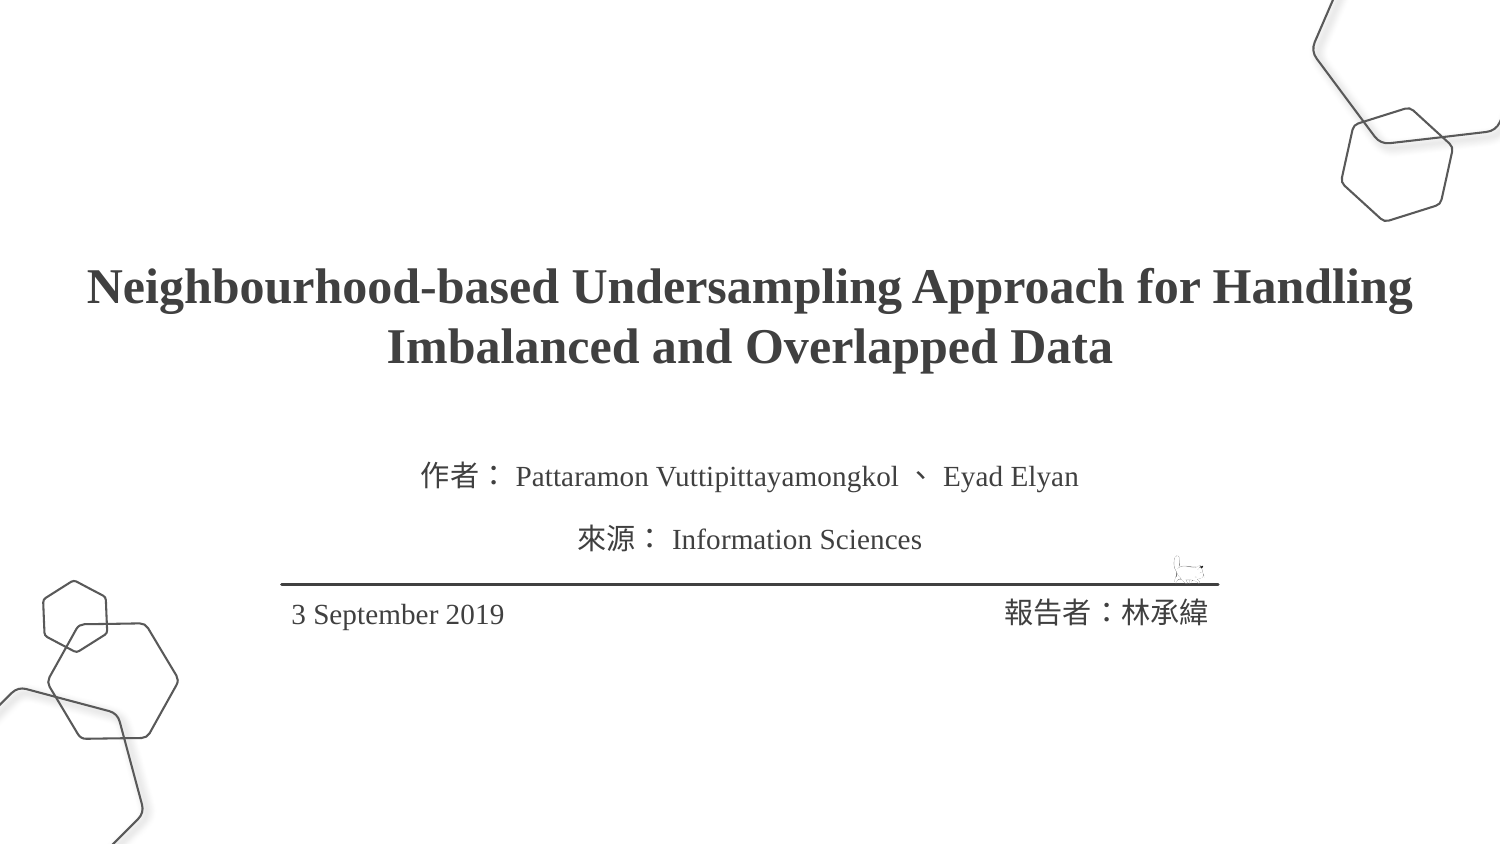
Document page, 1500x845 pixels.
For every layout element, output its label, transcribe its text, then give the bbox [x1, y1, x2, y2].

text_box [1340, 107, 1454, 222]
text_box Neighbourhood-based Undersampling Approach for Handling Imbalanced and Overlapped Data [19, 245, 1481, 381]
picture [1145, 540, 1229, 588]
text_box 報告者：林承緯 [995, 590, 1218, 634]
text_box [1312, 0, 1500, 138]
text_box 作者：Pattaramon Vuttipittayamongkol、Eyad Elyan [412, 453, 1088, 497]
text_box 3 September 2019 [282, 590, 514, 635]
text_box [0, 584, 171, 844]
text_box 來源：Information Sciences [316, 516, 1183, 560]
